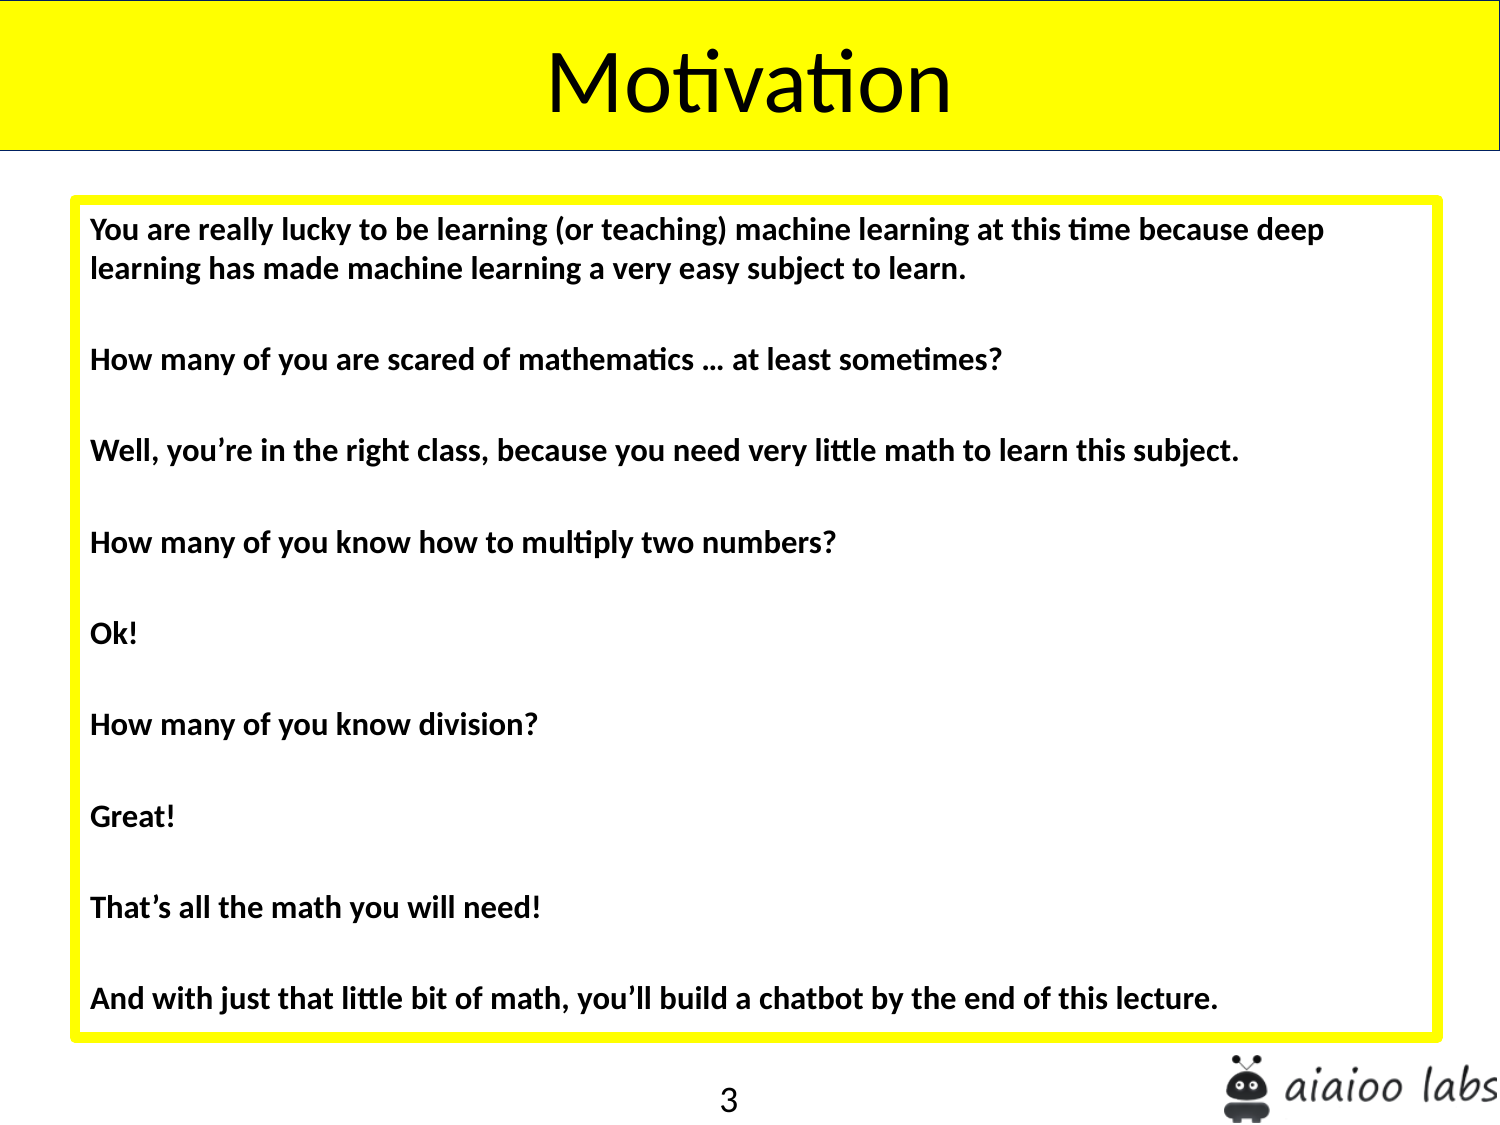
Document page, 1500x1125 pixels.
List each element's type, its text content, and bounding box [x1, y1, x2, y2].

list You are really lucky to be learning (or teaching) machine learning at this time because deep learning has made machine learning a very easy subject to learn. How many of you are scared of mathematics … at least sometimes? Well, you’re in the right class, because you need very little math to learn this subject. How many of you know how to multiply two numbers? Ok! How many of you know division? Great! That’s all the math you will need! And with just that little bit of math, you’ll build a chatbot by the end of this lecture. [75, 200, 1438, 1038]
picture [1224, 1055, 1497, 1123]
text_box Motivation [0, 0, 1500, 151]
